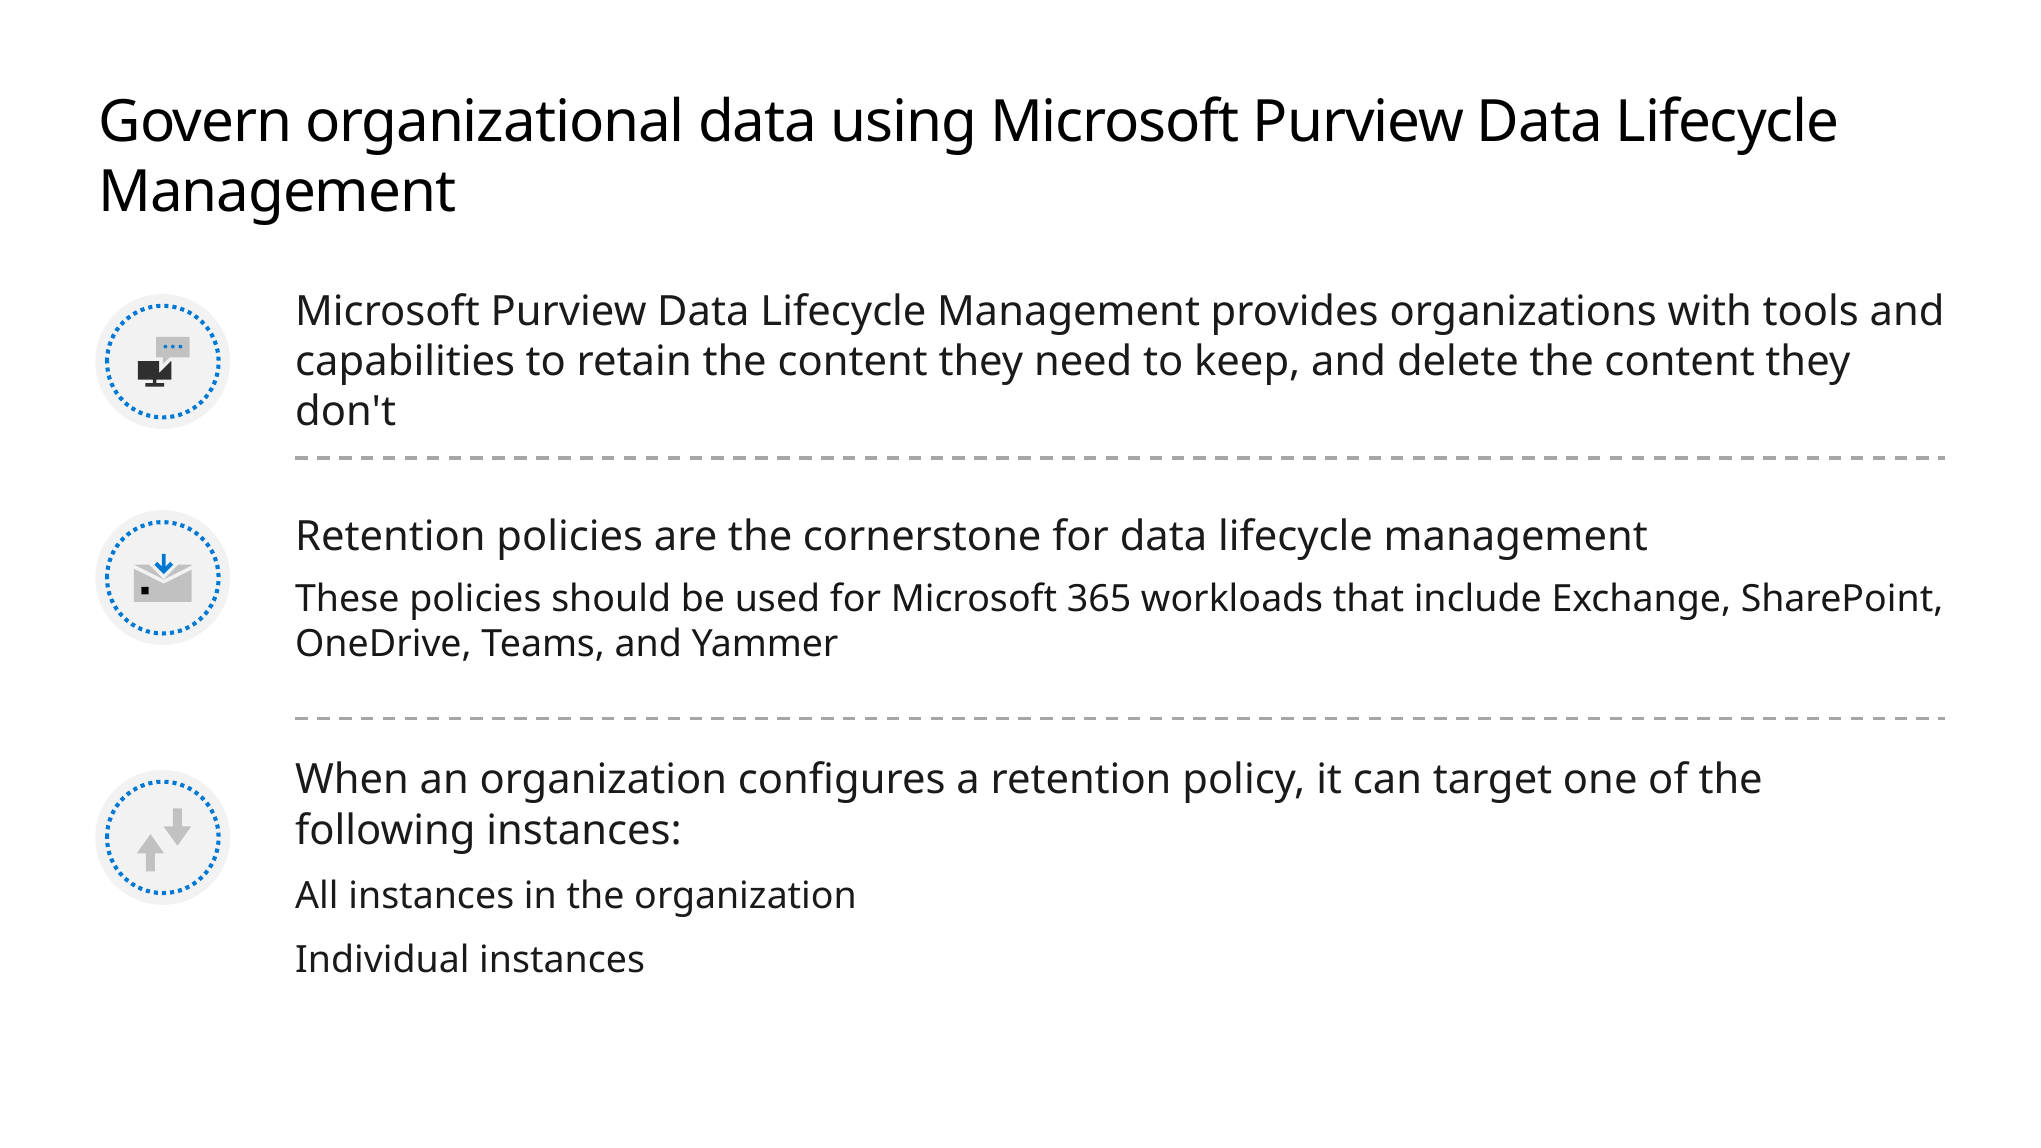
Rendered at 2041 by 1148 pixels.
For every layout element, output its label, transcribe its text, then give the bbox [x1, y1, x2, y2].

picture [94, 509, 231, 646]
text_box When an organization configures a retention policy, it can target one of the following instances: All instances in the organization Individual instances [294, 751, 1946, 981]
title Govern organizational data using Microsoft Purview Data Lifecycle Management [98, 83, 1943, 225]
picture [94, 293, 231, 430]
picture [94, 769, 231, 905]
text_box Retention policies are the cornerstone for data lifecycle management These policies should be used for Microsoft 365 workloads that include Exchange, SharePoint, OneDrive, Teams, and Yammer [294, 508, 1946, 665]
text_box Microsoft Purview Data Lifecycle Management provides organizations with tools and capabilities to retain the content they need to keep, and delete the content they don't [294, 283, 1946, 434]
